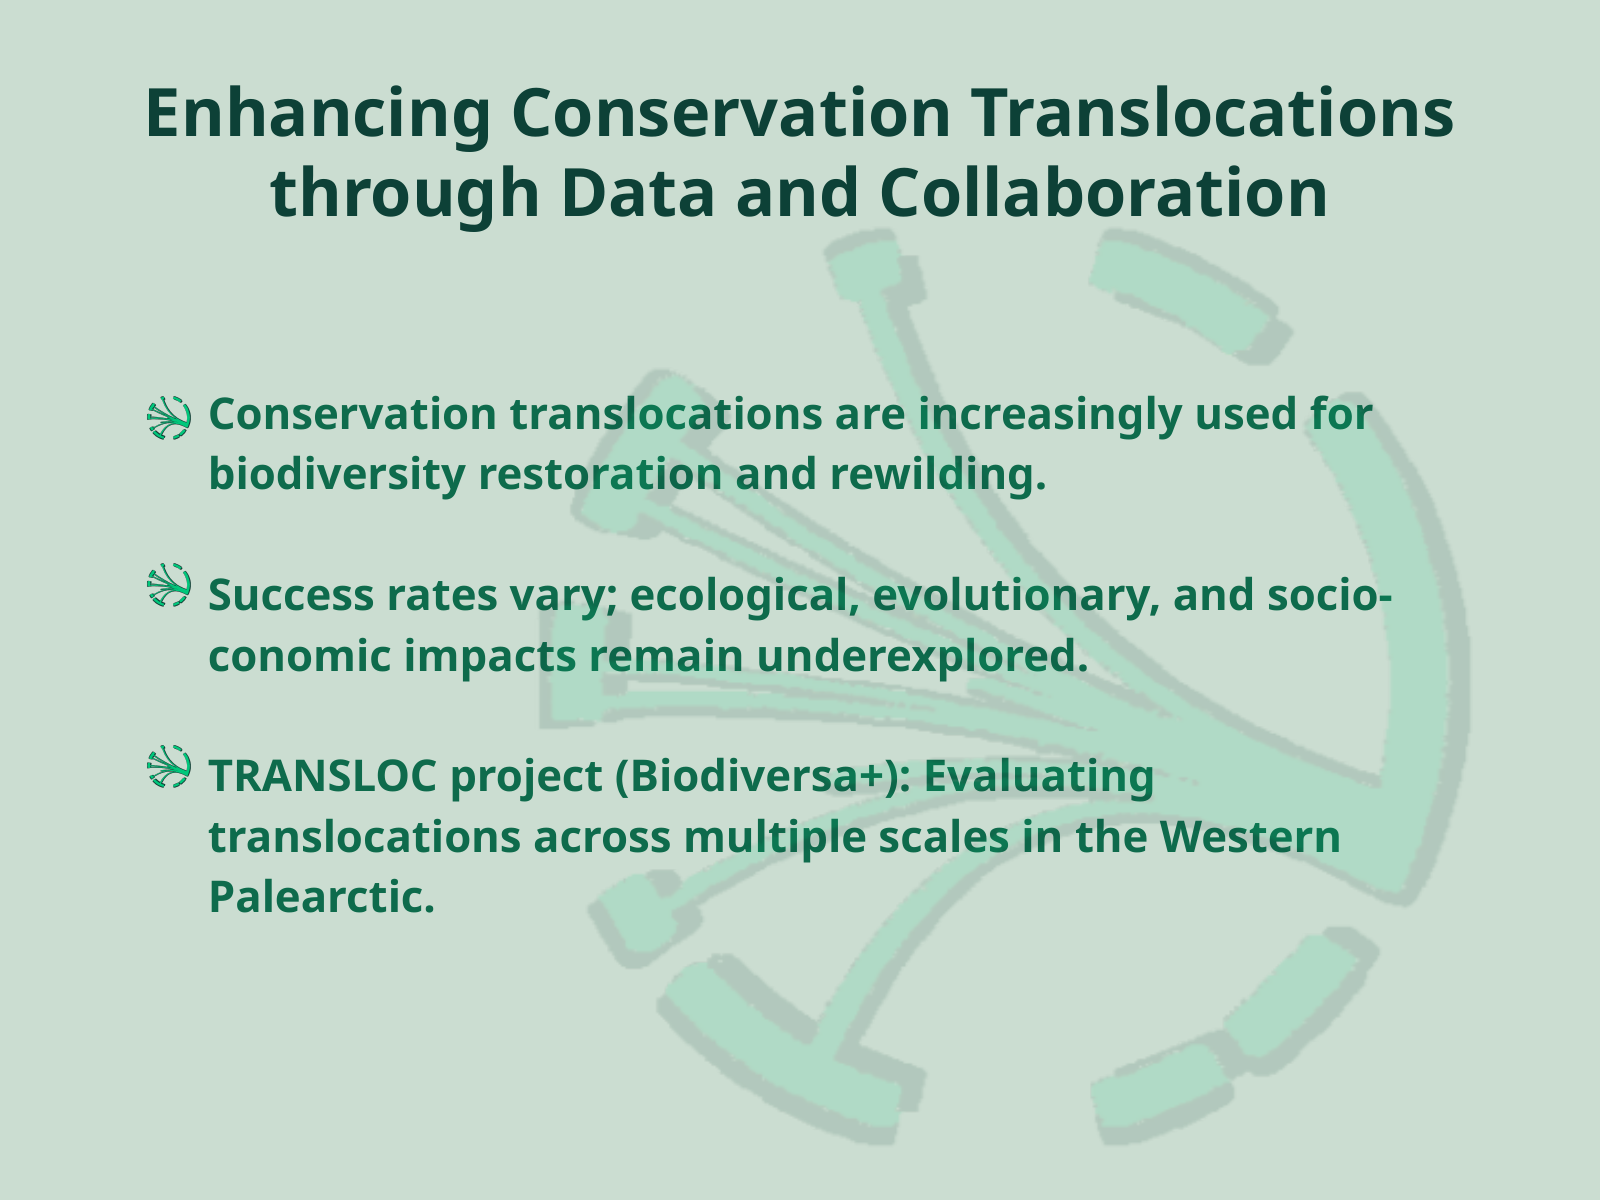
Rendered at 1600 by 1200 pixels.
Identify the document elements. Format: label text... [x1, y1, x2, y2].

text_box Conservation translocations are increasingly used for biodiversity restoration and rewilding. Success rates vary; ecological, evolutionary, and socio-conomic impacts remain underexplored. TRANSLOC project (Biodiversa+): Evaluating translocations across multiple scales in the Western Palearctic. [207, 317, 346, 922]
text_box [138, 386, 199, 449]
text_box [138, 735, 199, 798]
text_box [346, 14, 1600, 1200]
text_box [79, 47, 1521, 253]
text_box [138, 553, 199, 616]
